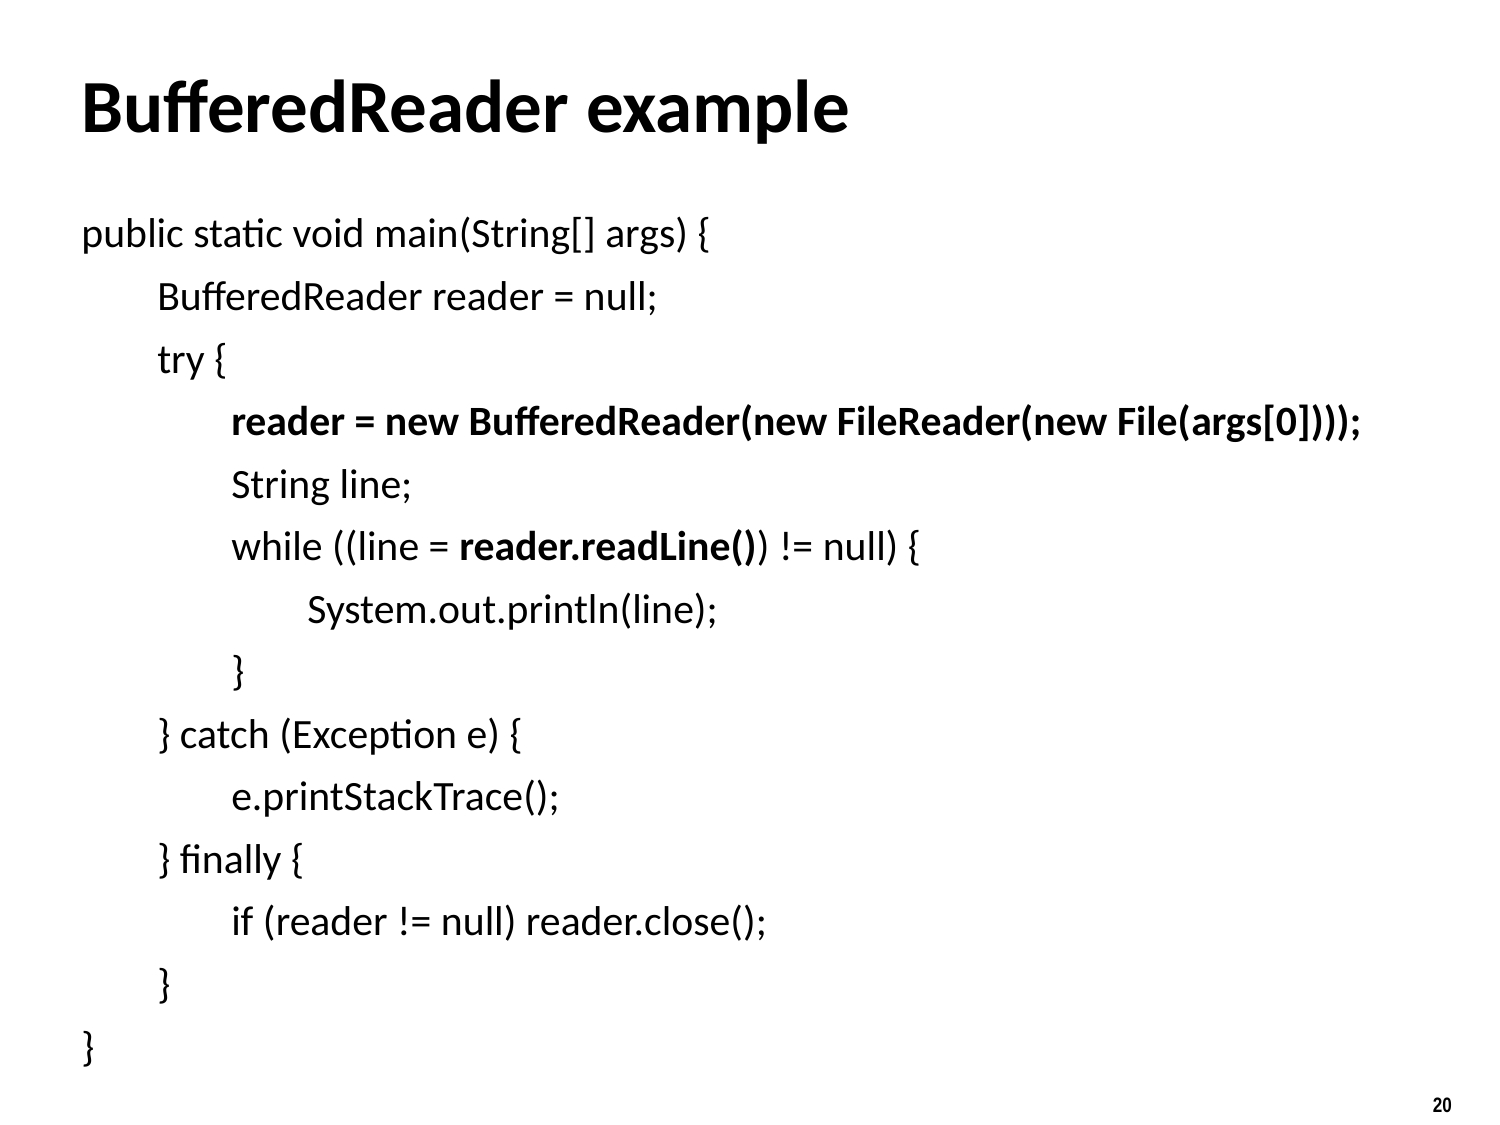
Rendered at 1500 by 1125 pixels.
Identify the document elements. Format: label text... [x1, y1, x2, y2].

title BufferedReader example [74, 12, 1438, 192]
list public static void main(String[] args) { BufferedReader reader = null; try { reader = new BufferedReader(new FileReader(new File(args[0]))); String line; while ((line = reader.readLine()) != null) { System.out.println(line); } } catch (Exception e) { e.printStackTrace(); } finally { if (reader != null) reader.close(); } } [74, 199, 1438, 1092]
